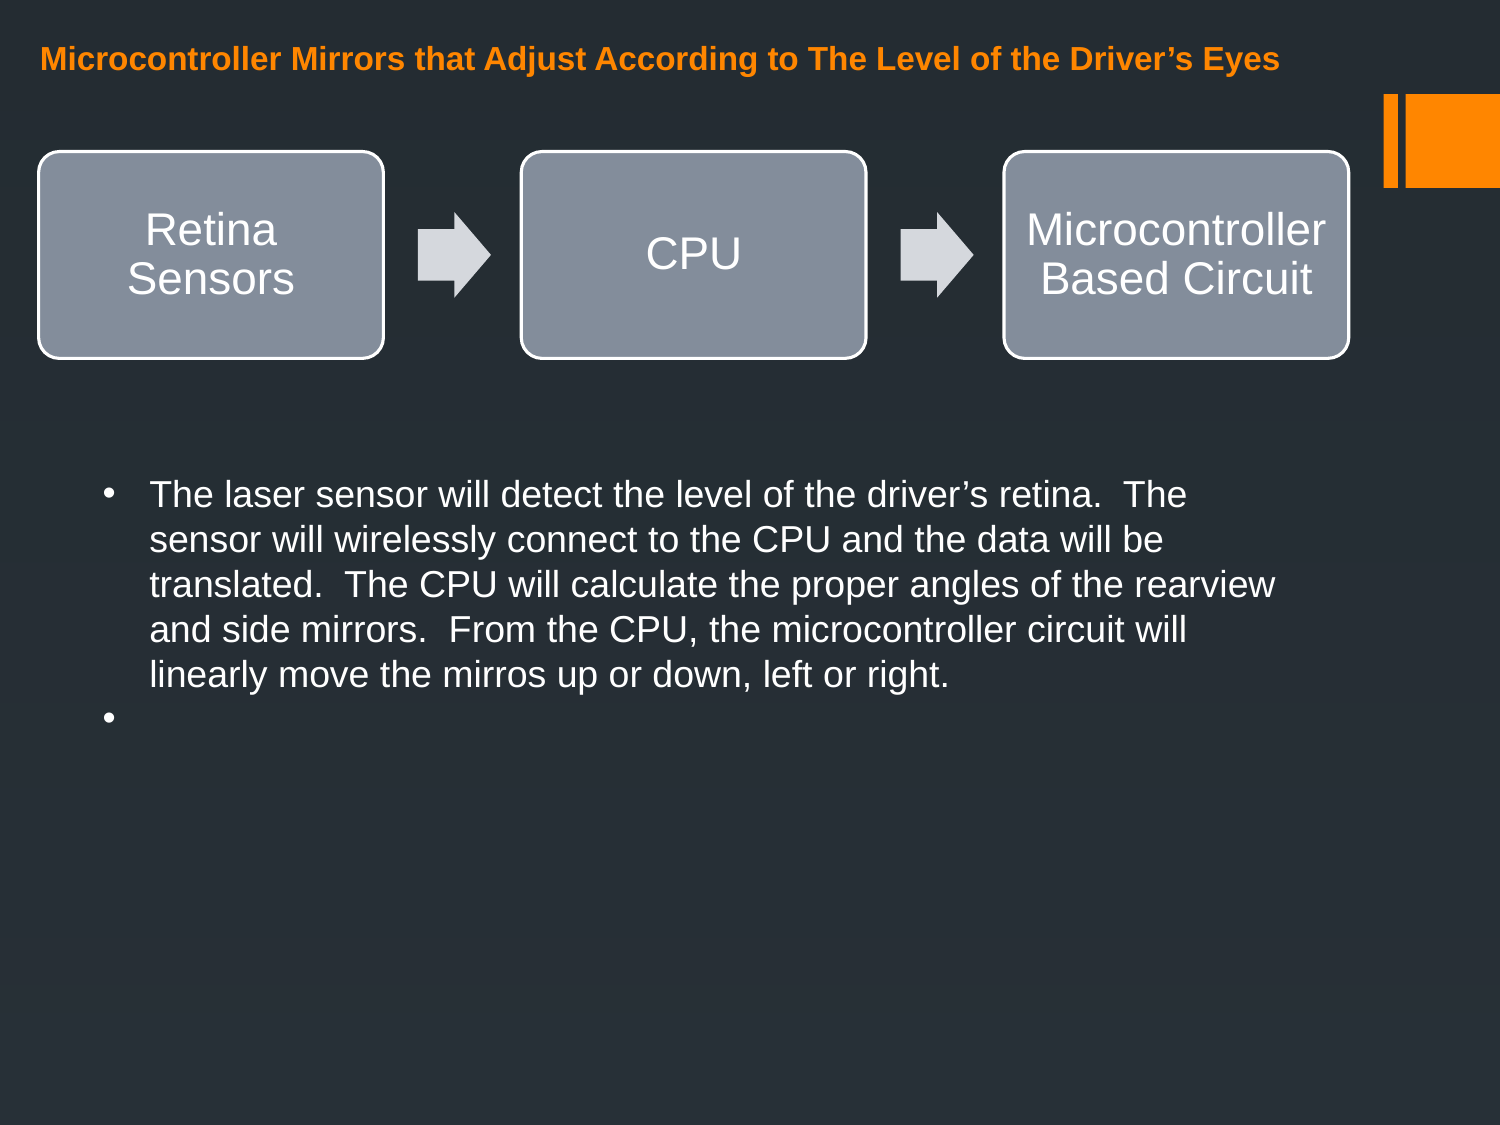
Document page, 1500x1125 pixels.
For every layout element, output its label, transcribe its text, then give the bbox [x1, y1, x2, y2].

text_box The laser sensor will detect the level of the driver’s retina. The sensor will wirelessly connect to the CPU and the data will be translated. The CPU will calculate the proper angles of the rearview and side mirrors. From the CPU, the microcontroller circuit will linearly move the mirros up or down, left or right. [87, 462, 1300, 751]
title Microcontroller Mirrors that Adjust According to The Level of the Driver’s Eyes [24, 4, 1463, 85]
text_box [38, 151, 1350, 359]
